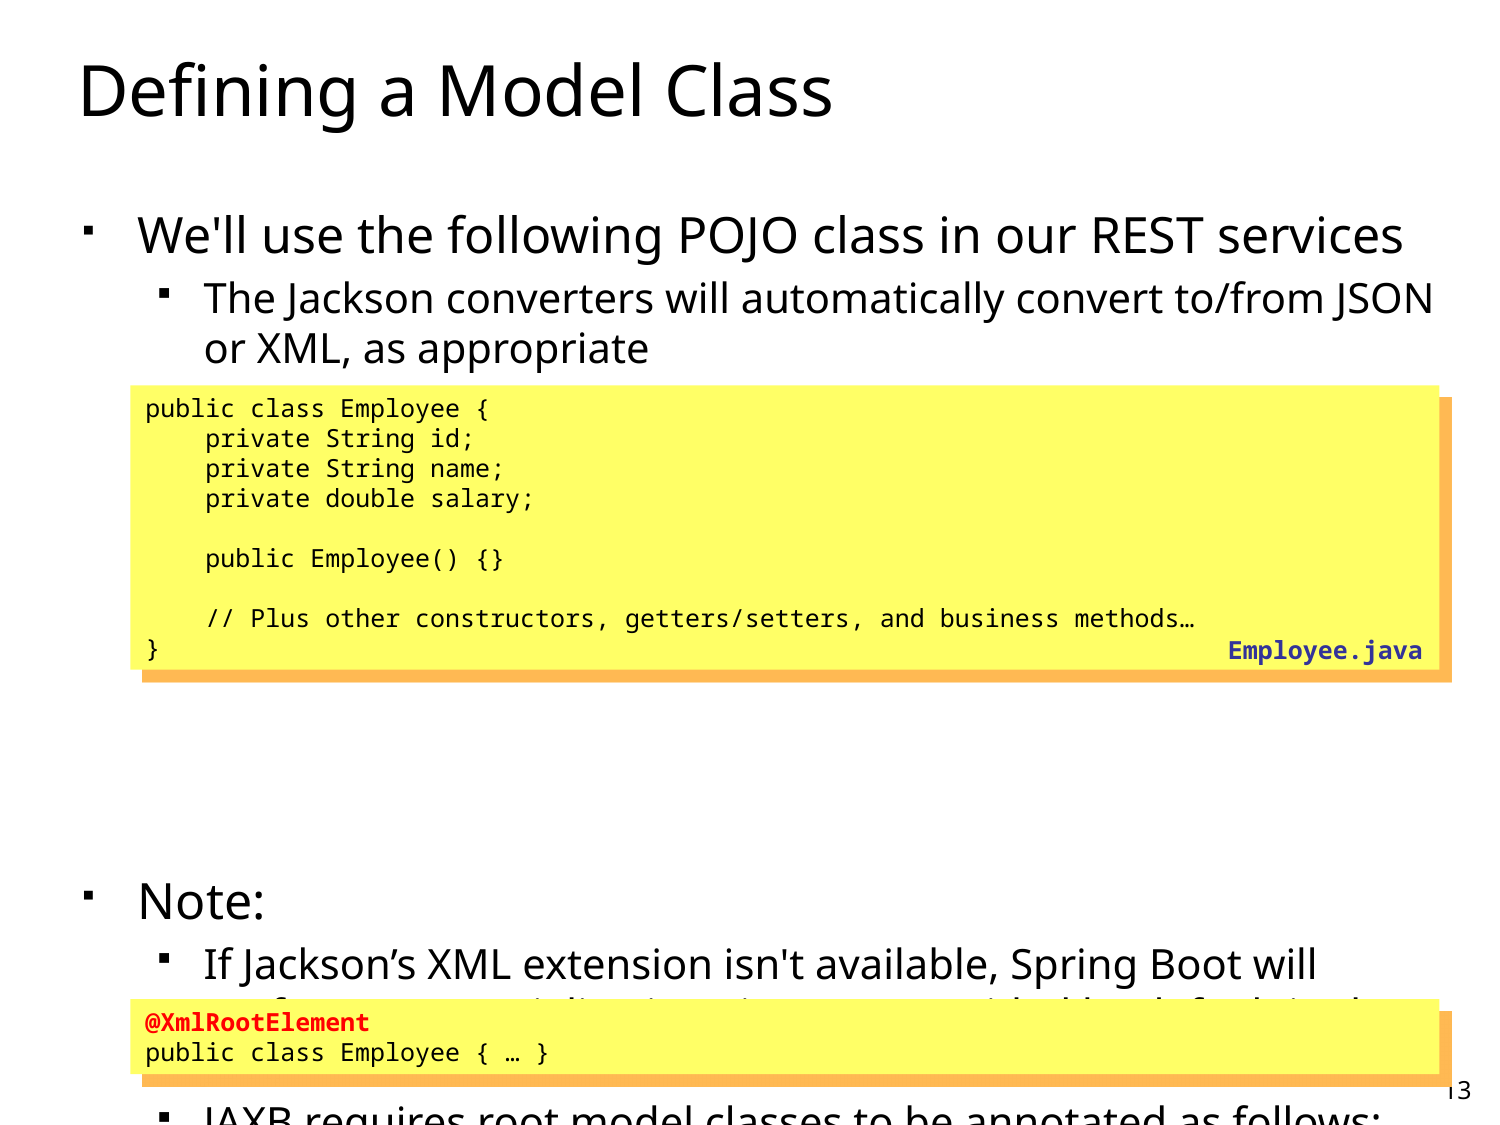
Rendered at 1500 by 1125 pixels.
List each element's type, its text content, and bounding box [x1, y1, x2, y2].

text_box public class Employee { private String id; private String name; private double salary; public Employee() {} // Plus other constructors, getters/setters, and business methods… } [130, 385, 1440, 670]
title Defining a Model Class [61, 24, 1465, 139]
text_box @XmlRootElement public class Employee { … } [130, 999, 1440, 1075]
list We'll use the following POJO class in our REST services The Jackson converters will automatically convert to/from JSON or XML, as appropriate Note: If Jackson’s XML extension isn't available, Spring Boot will perform XML serialization via JAXB (provided by default in the JDK) JAXB requires root model classes to be annotated as follows: [66, 196, 1460, 1007]
footer 13 [1417, 1040, 1497, 1117]
text_box Employee.java [1212, 627, 1438, 672]
